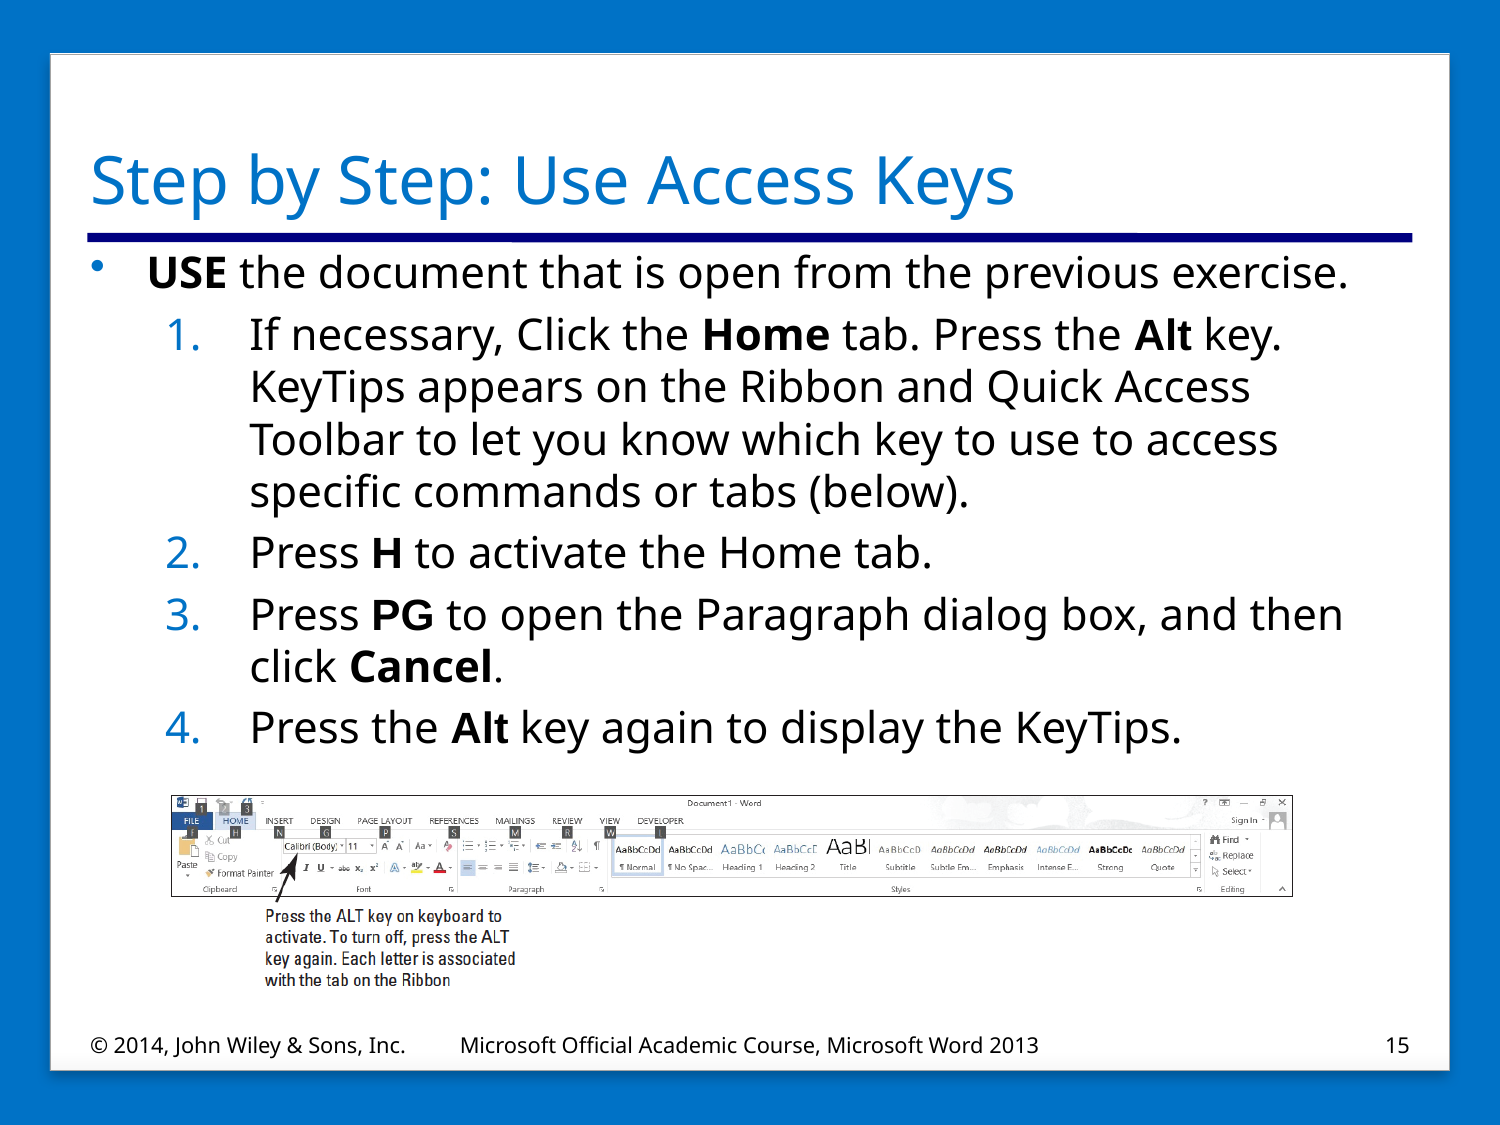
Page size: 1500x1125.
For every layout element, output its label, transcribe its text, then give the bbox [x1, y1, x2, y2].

picture [162, 787, 1309, 1001]
title Step by Step: Use Access Keys [74, 74, 1426, 226]
slide_number 15 [1074, 1024, 1426, 1103]
slide_number © 2014, John Wiley & Sons, Inc. [74, 1024, 426, 1103]
footer Microsoft Official Academic Course, Microsoft Word 2013 [431, 1024, 1069, 1103]
list USE the document that is open from the previous exercise. If necessary, Click the Home tab. Press the Alt key. KeyTips appears on the Ribbon and Quick Access Toolbar to let you know which key to use to access specific commands or tabs (below). Press H to activate the Home tab. Press PG to open the Paragraph dialog box, and then click Cancel. Press the Alt key again to display the KeyTips. [75, 237, 1425, 1063]
